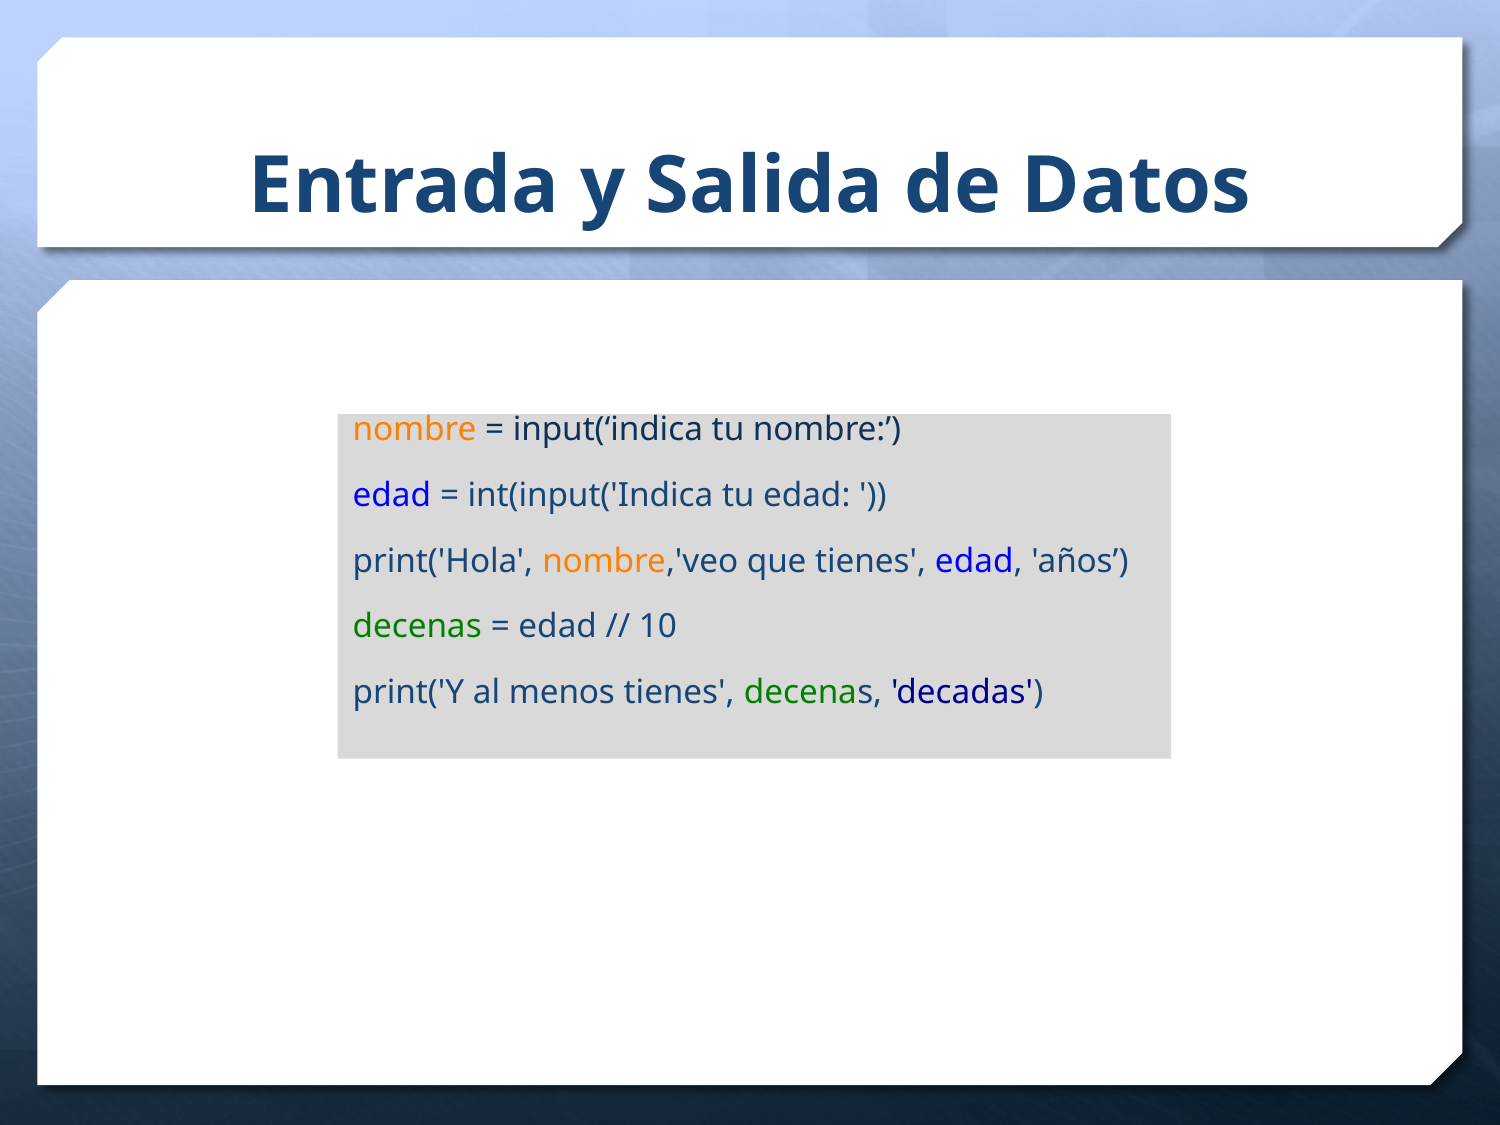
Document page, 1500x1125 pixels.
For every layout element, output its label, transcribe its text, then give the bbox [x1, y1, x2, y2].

list nombre = input(‘indica tu nombre:’) edad = int(input('Indica tu edad: ')) print('Hola', nombre,'veo que tienes', edad, 'años’) decenas = edad // 10 print('Y al menos tienes', decenas, 'decadas') [337, 414, 1172, 759]
title Entrada y Salida de Datos [127, 48, 1372, 236]
